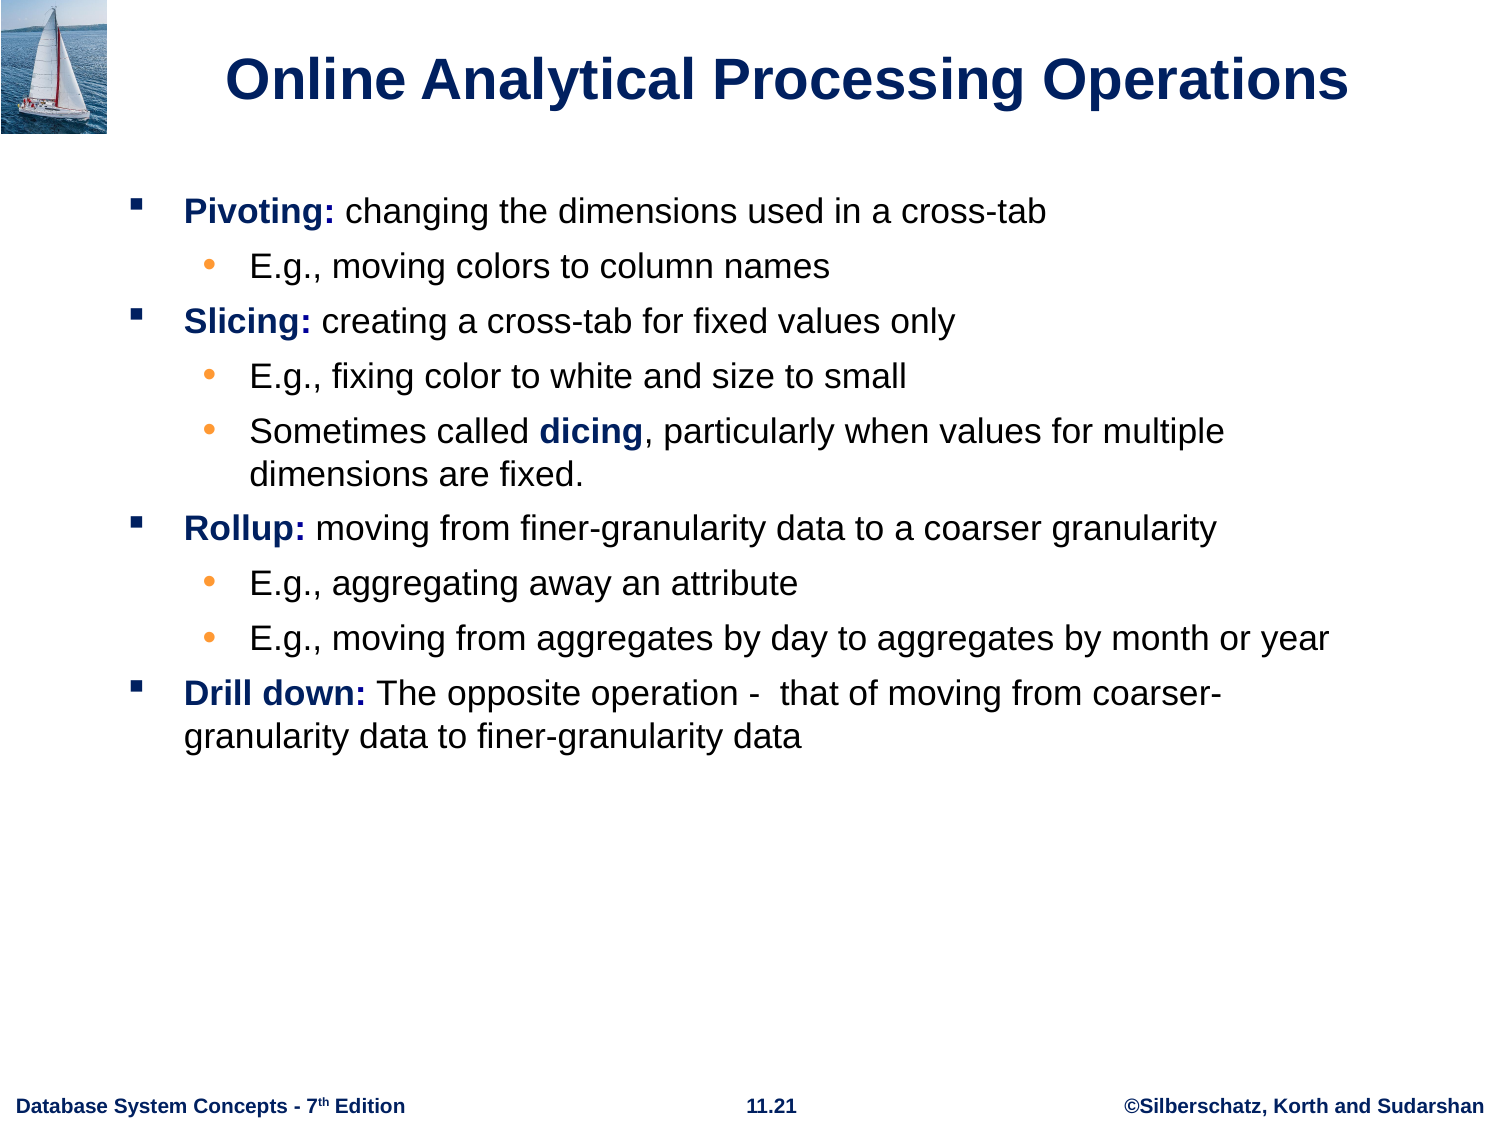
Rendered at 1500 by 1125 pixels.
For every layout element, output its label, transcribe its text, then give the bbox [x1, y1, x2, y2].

title Online Analytical Processing Operations [125, 18, 1452, 120]
list Pivoting: changing the dimensions used in a cross-tab E.g., moving colors to column names Slicing: creating a cross-tab for fixed values only E.g., fixing color to white and size to small Sometimes called dicing, particularly when values for multiple dimensions are fixed. Rollup: moving from finer-granularity data to a coarser granularity E.g., aggregating away an attribute E.g., moving from aggregates by day to aggregates by month or year Drill down: The opposite operation - that of moving from coarser-granularity data to finer-granularity data [112, 180, 1400, 895]
picture [1, 0, 107, 134]
